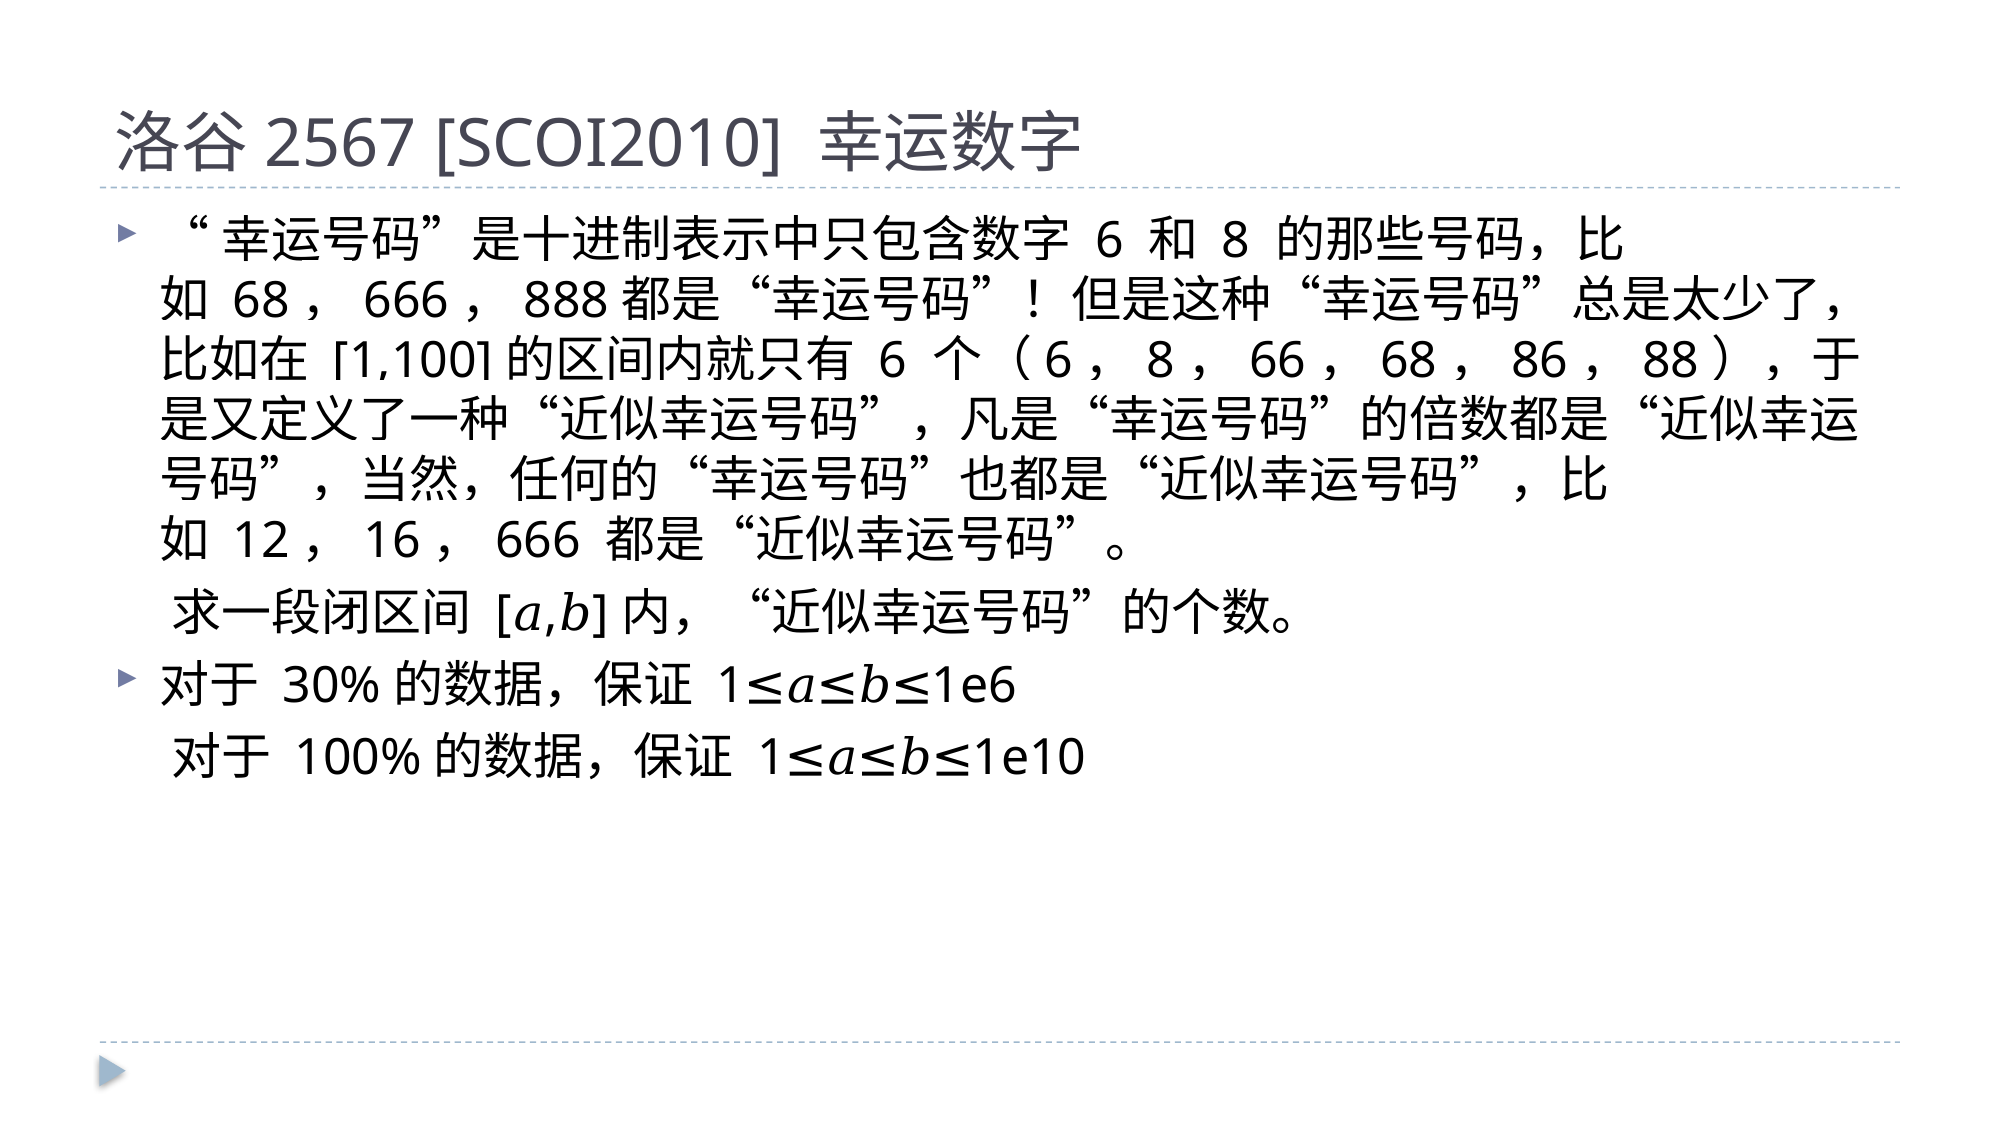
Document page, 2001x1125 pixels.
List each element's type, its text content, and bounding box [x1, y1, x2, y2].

title 洛谷2567 [SCOI2010] 幸运数字 [99, 24, 1900, 188]
list “幸运号码”是十进制表示中只包含数字 6 和 8 的那些号码，比如 68，666，888都是“幸运号码”！但是这种“幸运号码”总是太少了，比如在 [1,100]的区间内就只有 6 个（6，8，66，68，86，88），于是又定义了一种“近似幸运号码”，凡是“幸运号码”的倍数都是“近似幸运号码”，当然，任何的“幸运号码”也都是“近似幸运号码”，比如 12，16，666 都是“近似幸运号码”。 求一段闭区间 [𝑎,𝑏]内，“近似幸运号码”的个数。 对于 30%的数据，保证 1≤𝑎≤𝑏≤1e6 对于 100%的数据，保证 1≤𝑎≤𝑏≤1e10 [99, 200, 1900, 1010]
